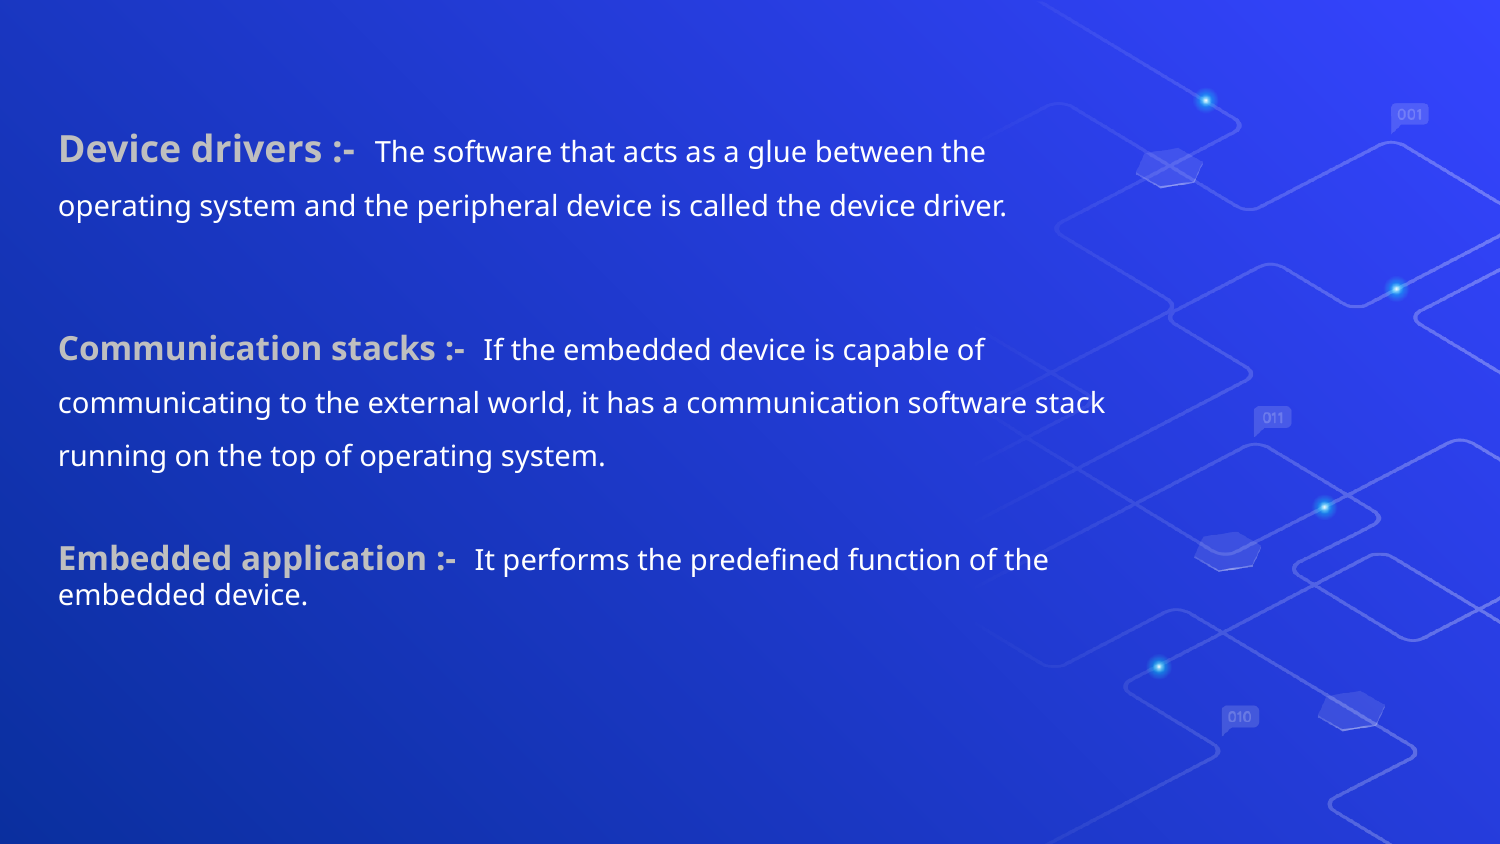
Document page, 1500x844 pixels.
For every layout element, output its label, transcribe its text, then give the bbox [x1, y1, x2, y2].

text_box Device drivers :- The software that acts as a glue between the operating system and the peripheral device is called the device driver. Communication stacks :- If the embedded device is capable of communicating to the external world, it has a communication software stack running on the top of operating system. Embedded application :- It performs the predefined function of the embedded device. [43, 94, 1139, 619]
picture [0, 0, 1500, 844]
